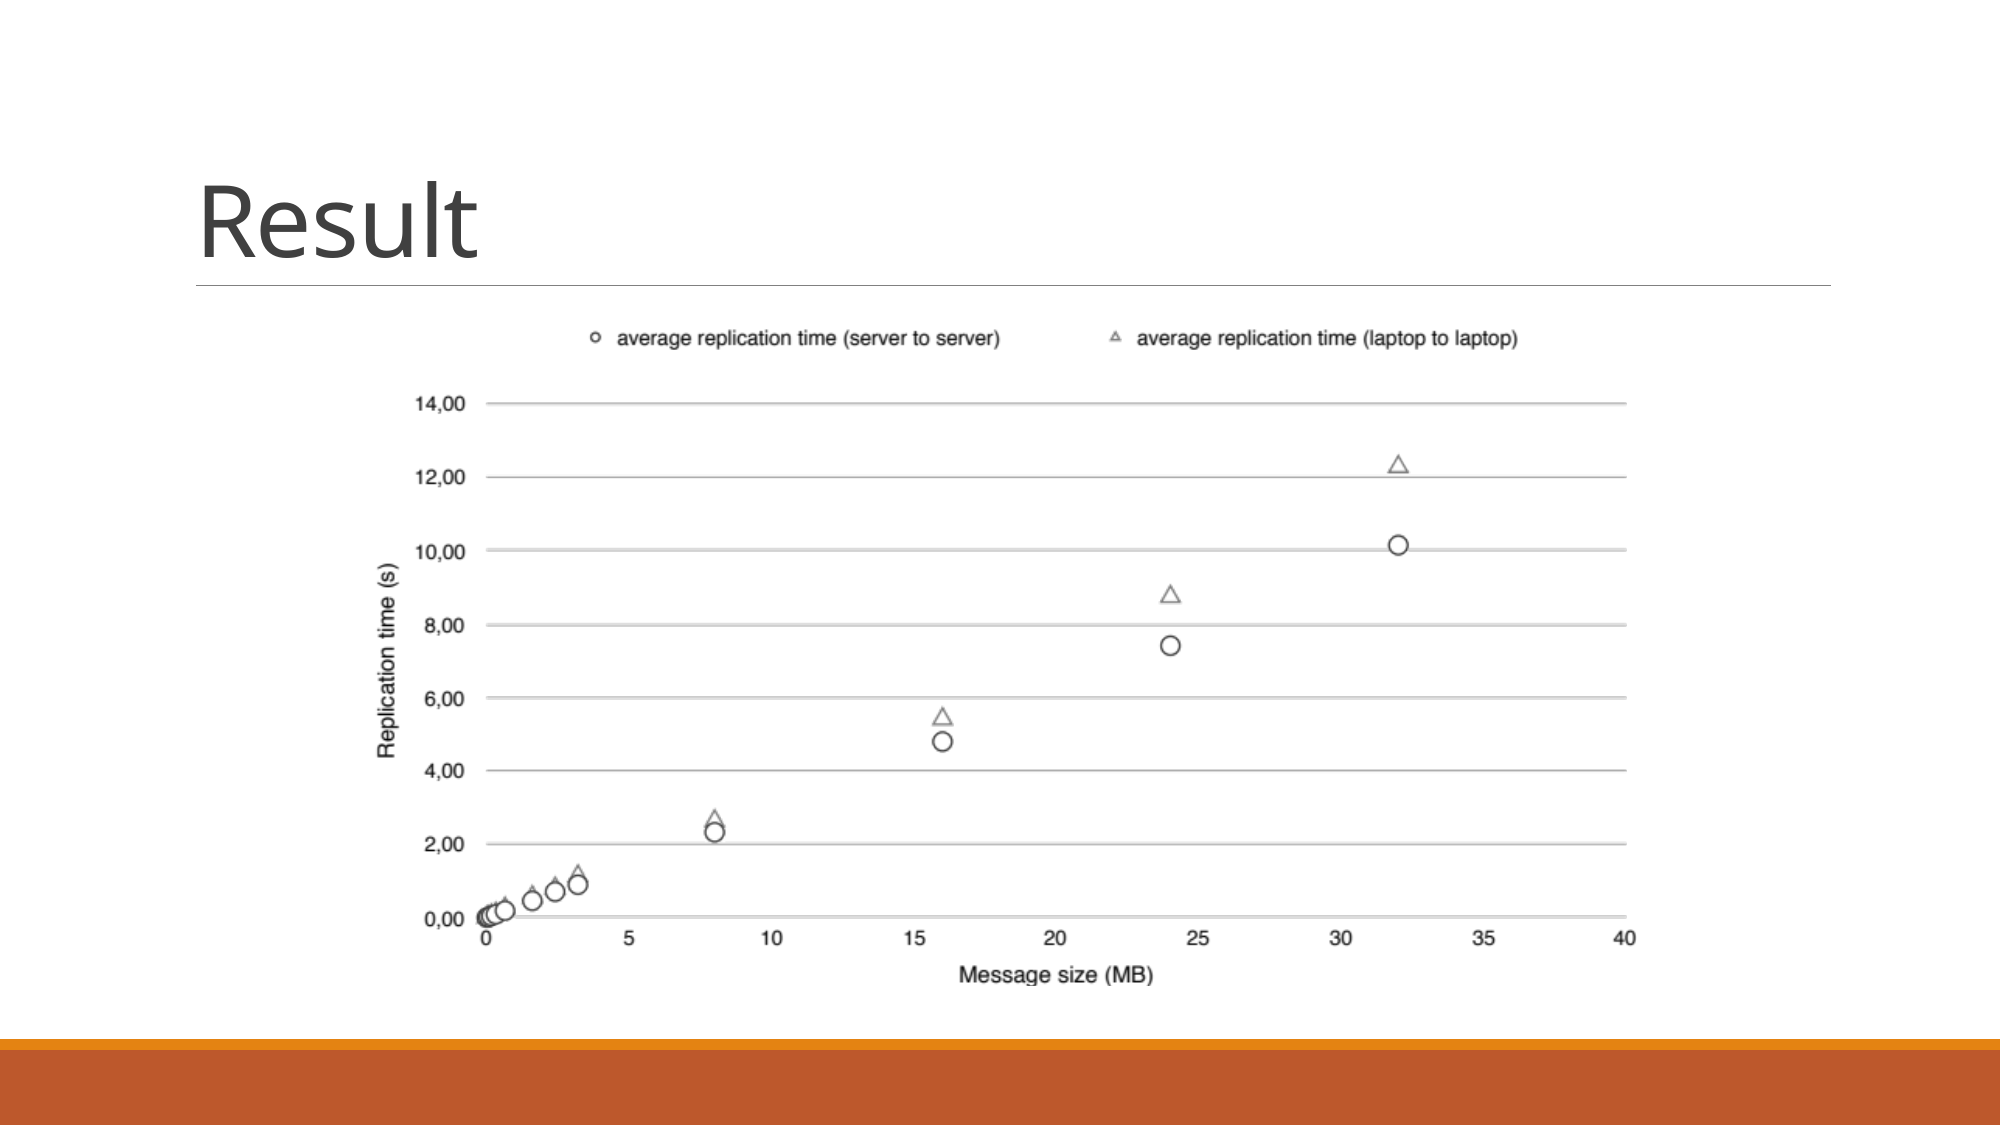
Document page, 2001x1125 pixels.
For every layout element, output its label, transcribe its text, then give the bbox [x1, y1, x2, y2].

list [372, 325, 1638, 987]
title Result [180, 47, 1830, 285]
